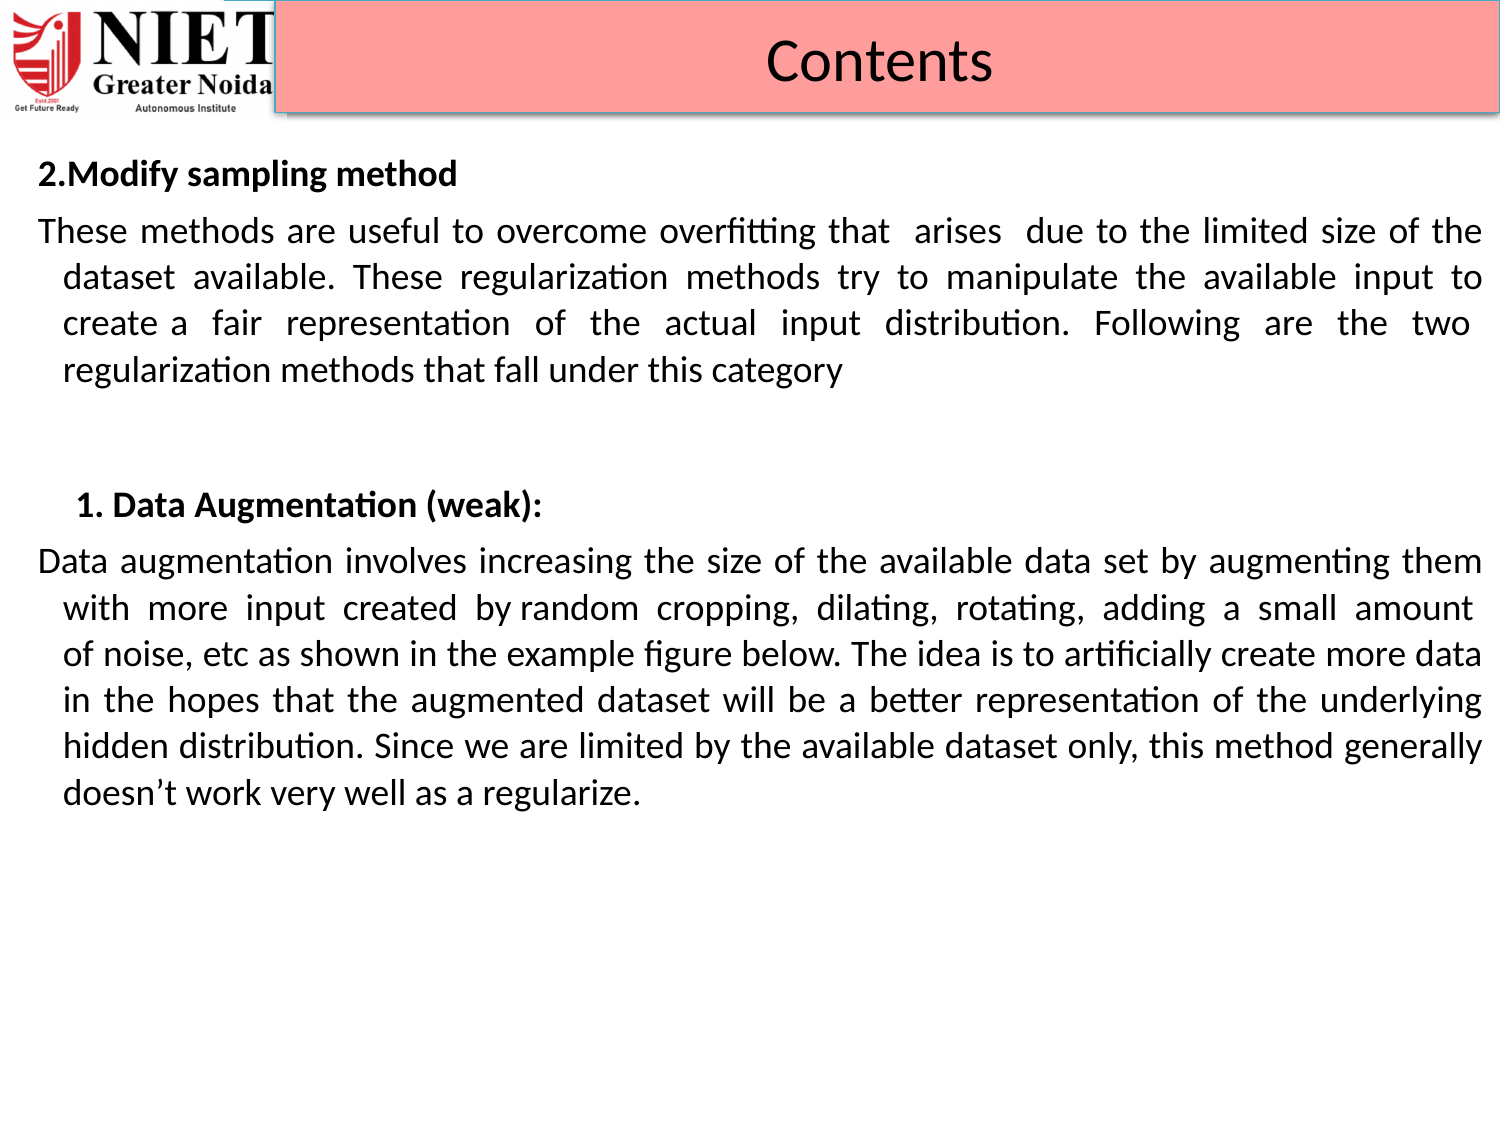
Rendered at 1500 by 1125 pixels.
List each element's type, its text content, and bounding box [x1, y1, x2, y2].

picture [0, 0, 288, 134]
text_box Contents [288, 0, 1500, 113]
text_box Modify sampling method These methods are useful to overcome overfitting that arises due to the limited size of the dataset available. These regularization methods try to manipulate the available input to create a fair representation of the actual input distribution. Following are the two regularization methods that fall under this category Data Augmentation (weak): Data augmentation involves increasing the size of the available data set by augmenting them with more input created by random cropping, dilating, rotating, adding a small amount of noise, etc as shown in the example figure below. The idea is to artificially create more data in the hopes that the augmented dataset will be a better representation of the underlying hidden distribution. Since we are limited by the available dataset only, this method generally doesn’t work very well as a regularize. [35, 148, 1485, 813]
